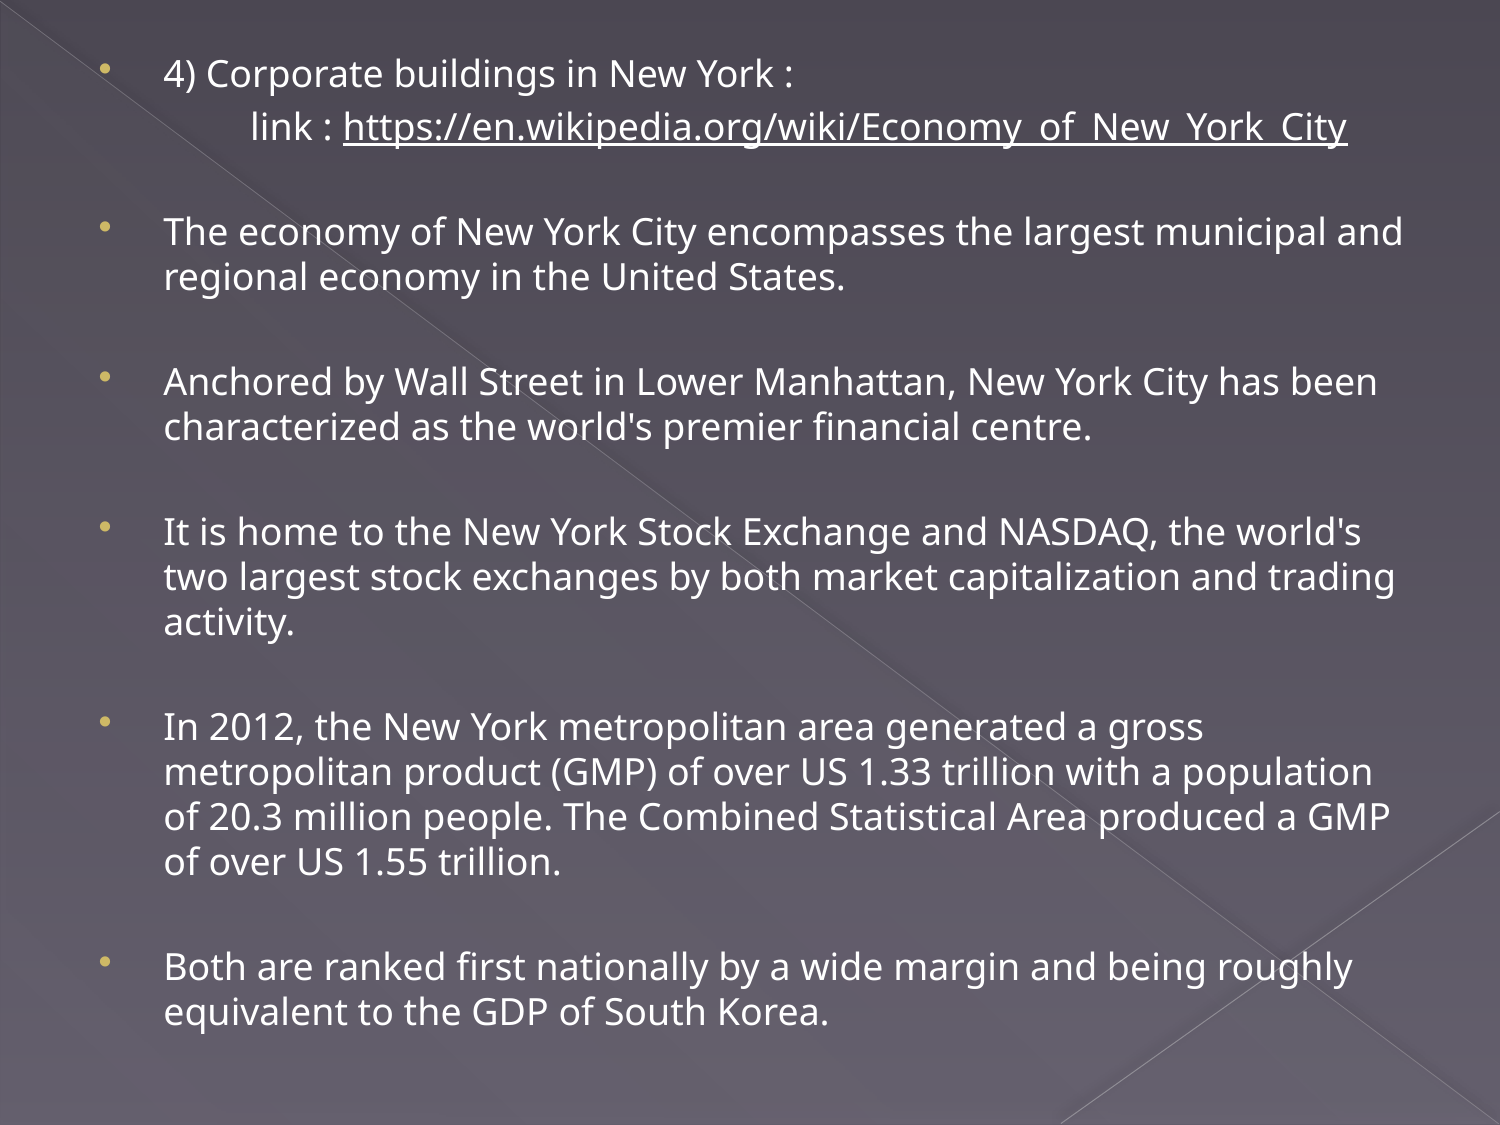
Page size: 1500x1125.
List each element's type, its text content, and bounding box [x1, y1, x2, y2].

list 4) Corporate buildings in New York : link : https://en.wikipedia.org/wiki/Economy_of_New_York_City The economy of New York City encompasses the largest municipal and regional economy in the United States. Anchored by Wall Street in Lower Manhattan, New York City has been characterized as the world's premier financial centre. It is home to the New York Stock Exchange and NASDAQ, the world's two largest stock exchanges by both market capitalization and trading activity. In 2012, the New York metropolitan area generated a gross metropolitan product (GMP) of over US 1.33 trillion with a population of 20.3 million people. The Combined Statistical Area produced a GMP of over US 1.55 trillion. Both are ranked first nationally by a wide margin and being roughly equivalent to the GDP of South Korea. [75, 42, 1425, 1083]
